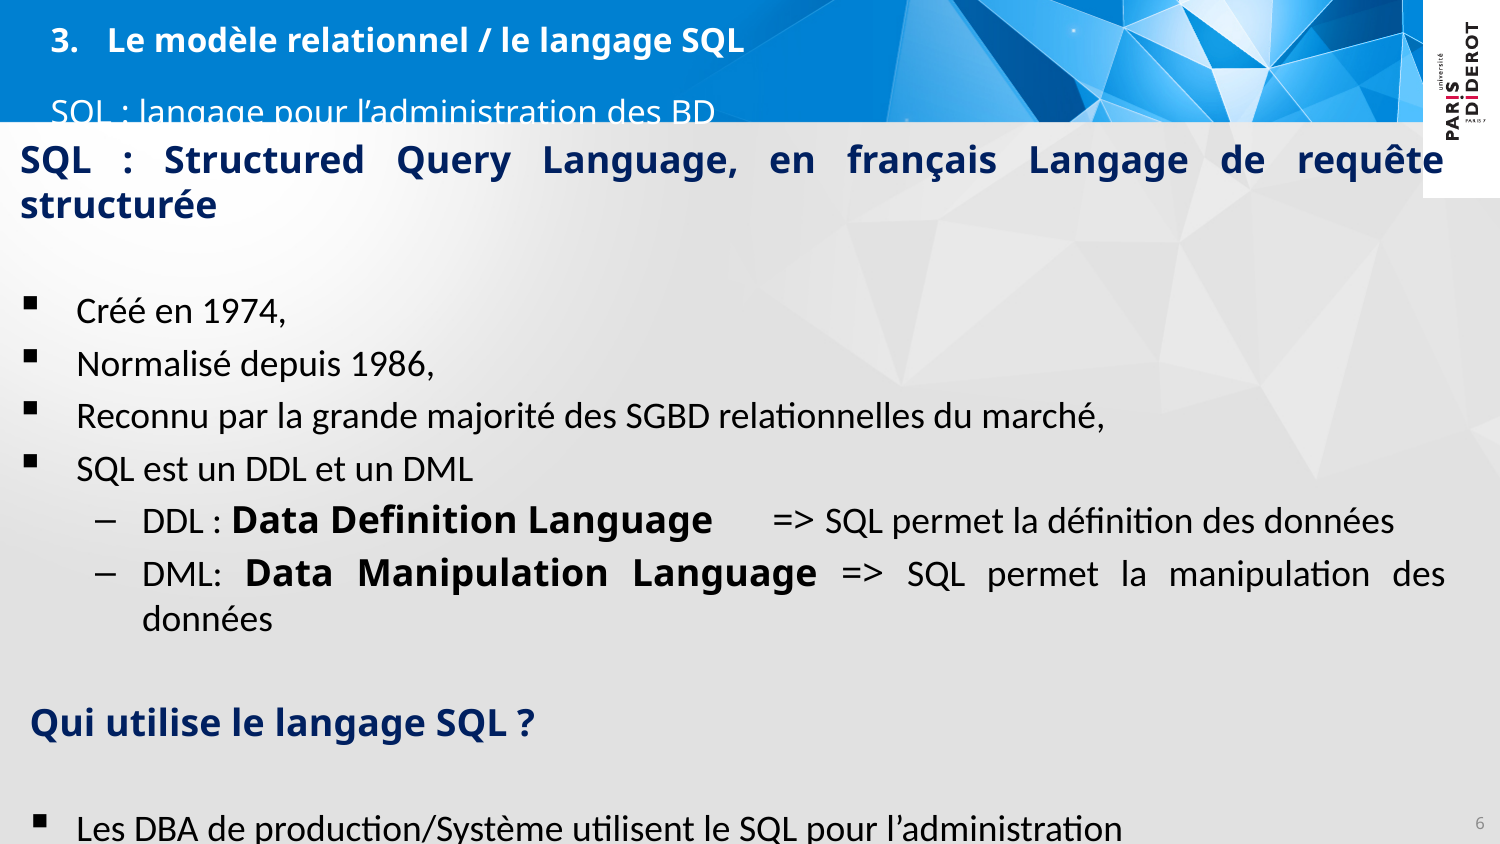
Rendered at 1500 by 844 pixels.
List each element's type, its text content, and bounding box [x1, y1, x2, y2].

list SQL : Structured Query Language, en français Langage de requête structurée Créé en 1974, Normalisé depuis 1986, Reconnu par la grande majorité des SGBD relationnelles du marché, SQL est un DDL et un DML DDL : Data Definition Language => SQL permet la définition des données DML: Data Manipulation Language => SQL permet la manipulation des données Qui utilise le langage SQL ? Les DBA de production/Système utilisent le SQL pour l’administration Les DBA études/les data engineers/les data analysts utilisent le SQL pour l’exploitation [5, 128, 1461, 844]
picture [0, 0, 1500, 844]
title Le modèle relationnel / le langage SQL [50, 18, 868, 59]
slide_number 6 [1149, 801, 1500, 844]
list SQL : langage pour l’administration des BD [50, 71, 1210, 117]
